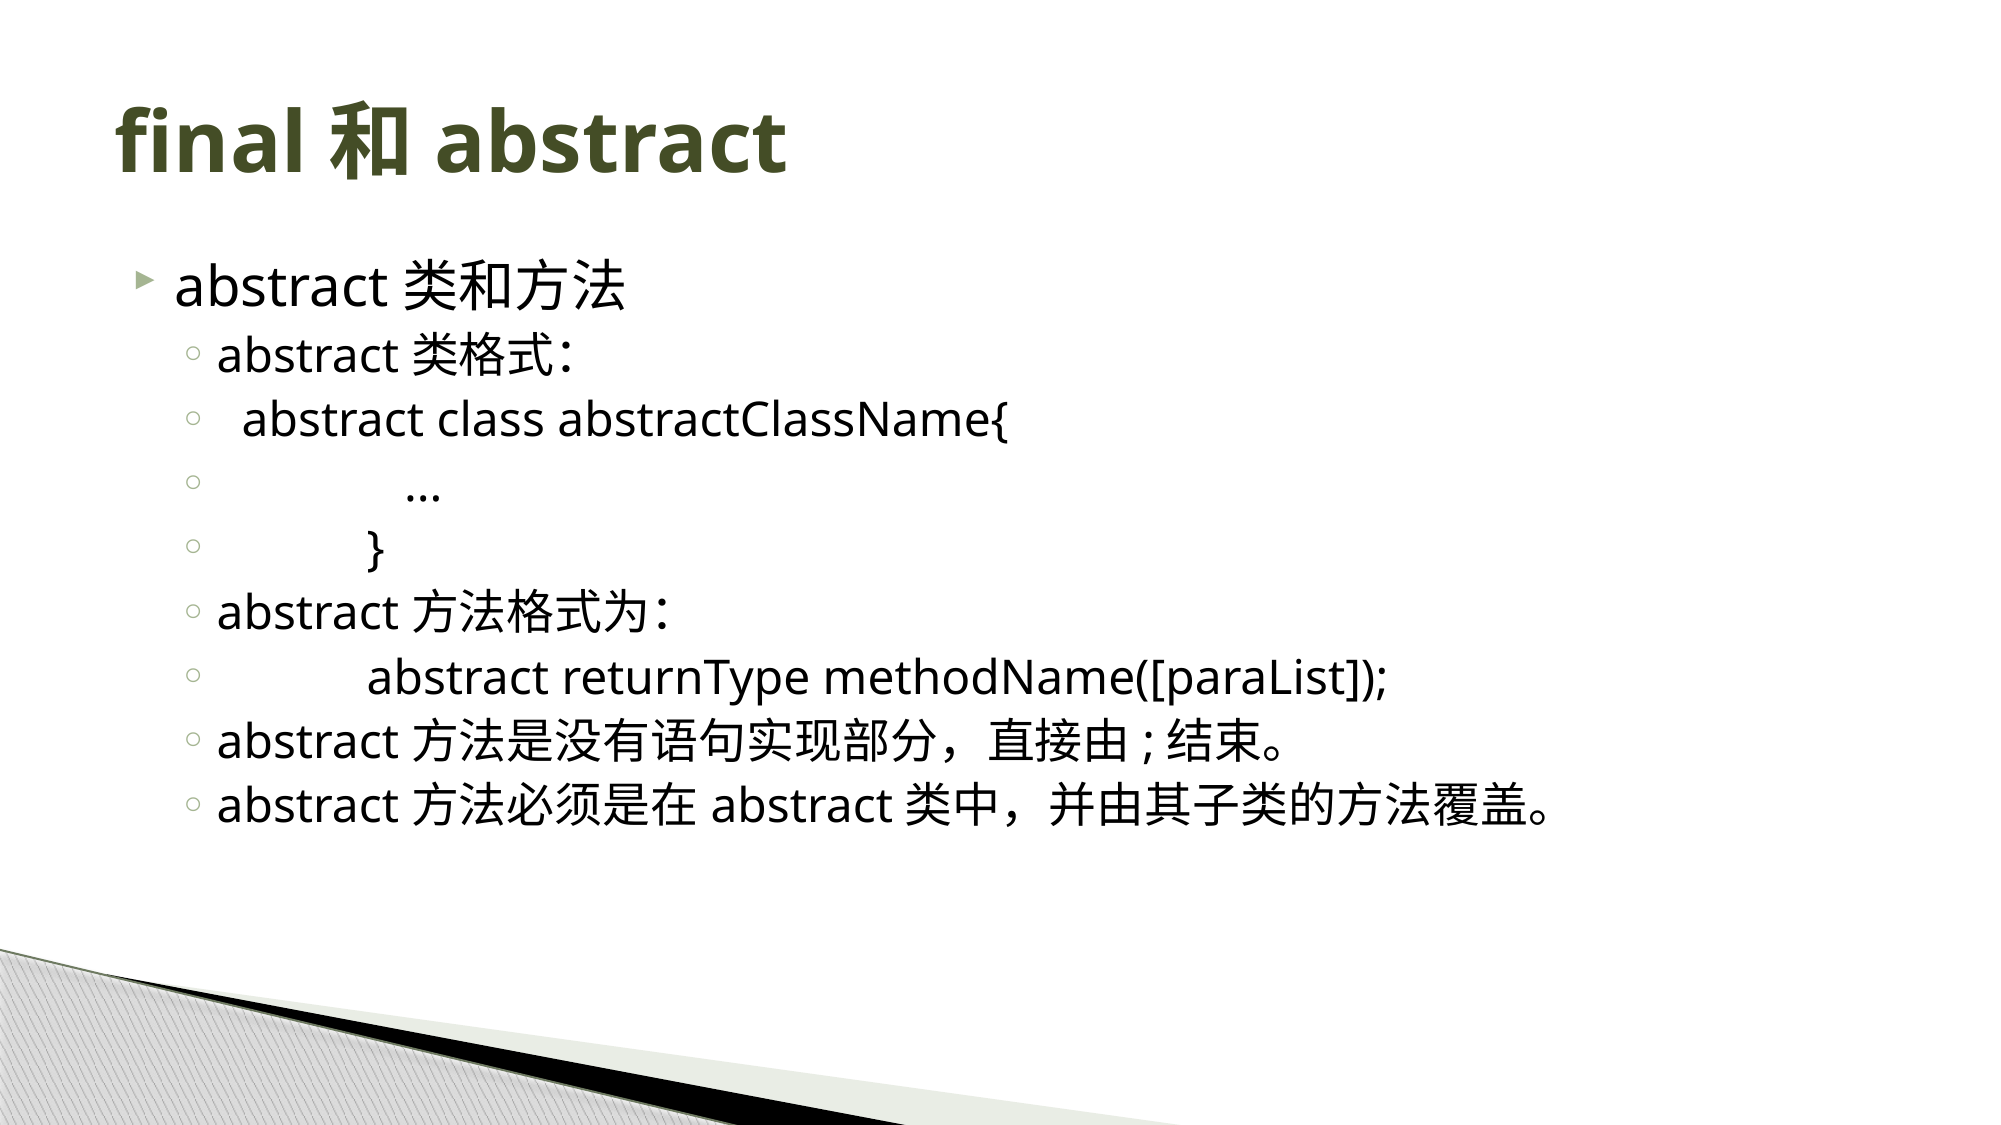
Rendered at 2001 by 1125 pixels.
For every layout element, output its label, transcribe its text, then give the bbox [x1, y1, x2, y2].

list abstract类和方法 abstract类格式： abstract class abstractClassName{ ... } abstract方法格式为： abstract returnType methodName([paraList]); abstract方法是没有语句实现部分，直接由;结束。 abstract方法必须是在abstract类中，并由其子类的方法覆盖。 [99, 243, 1900, 986]
title final和abstract [99, 45, 1900, 233]
